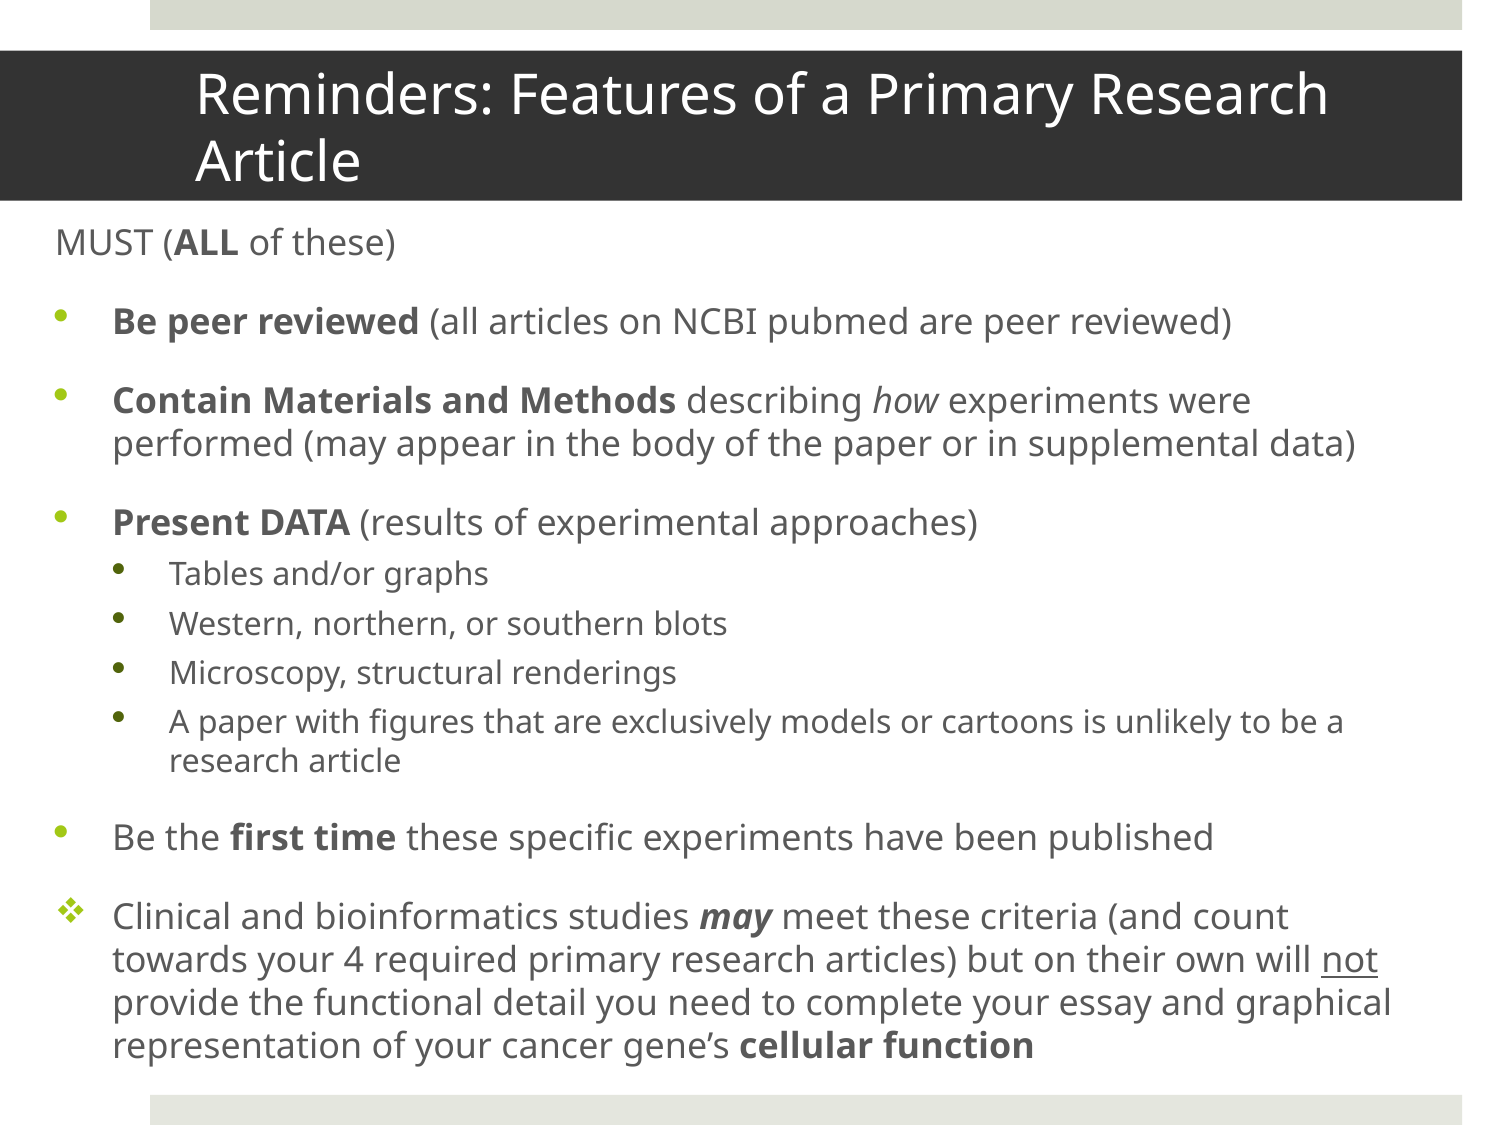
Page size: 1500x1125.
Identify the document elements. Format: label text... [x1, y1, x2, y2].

title Reminders: Features of a Primary Research Article [0, 50, 1463, 201]
list MUST (ALL of these) Be peer reviewed (all articles on NCBI pubmed are peer reviewed) Contain Materials and Methods describing how experiments were performed (may appear in the body of the paper or in supplemental data) Present DATA (results of experimental approaches) Tables and/or graphs Western, northern, or southern blots Microscopy, structural renderings A paper with figures that are exclusively models or cartoons is unlikely to be a research article Be the first time these specific experiments have been published Clinical and bioinformatics studies may meet these criteria (and count towards your 4 required primary research articles) but on their own will not provide the functional detail you need to complete your essay and graphical representation of your cancer gene’s cellular function [40, 212, 1432, 1083]
